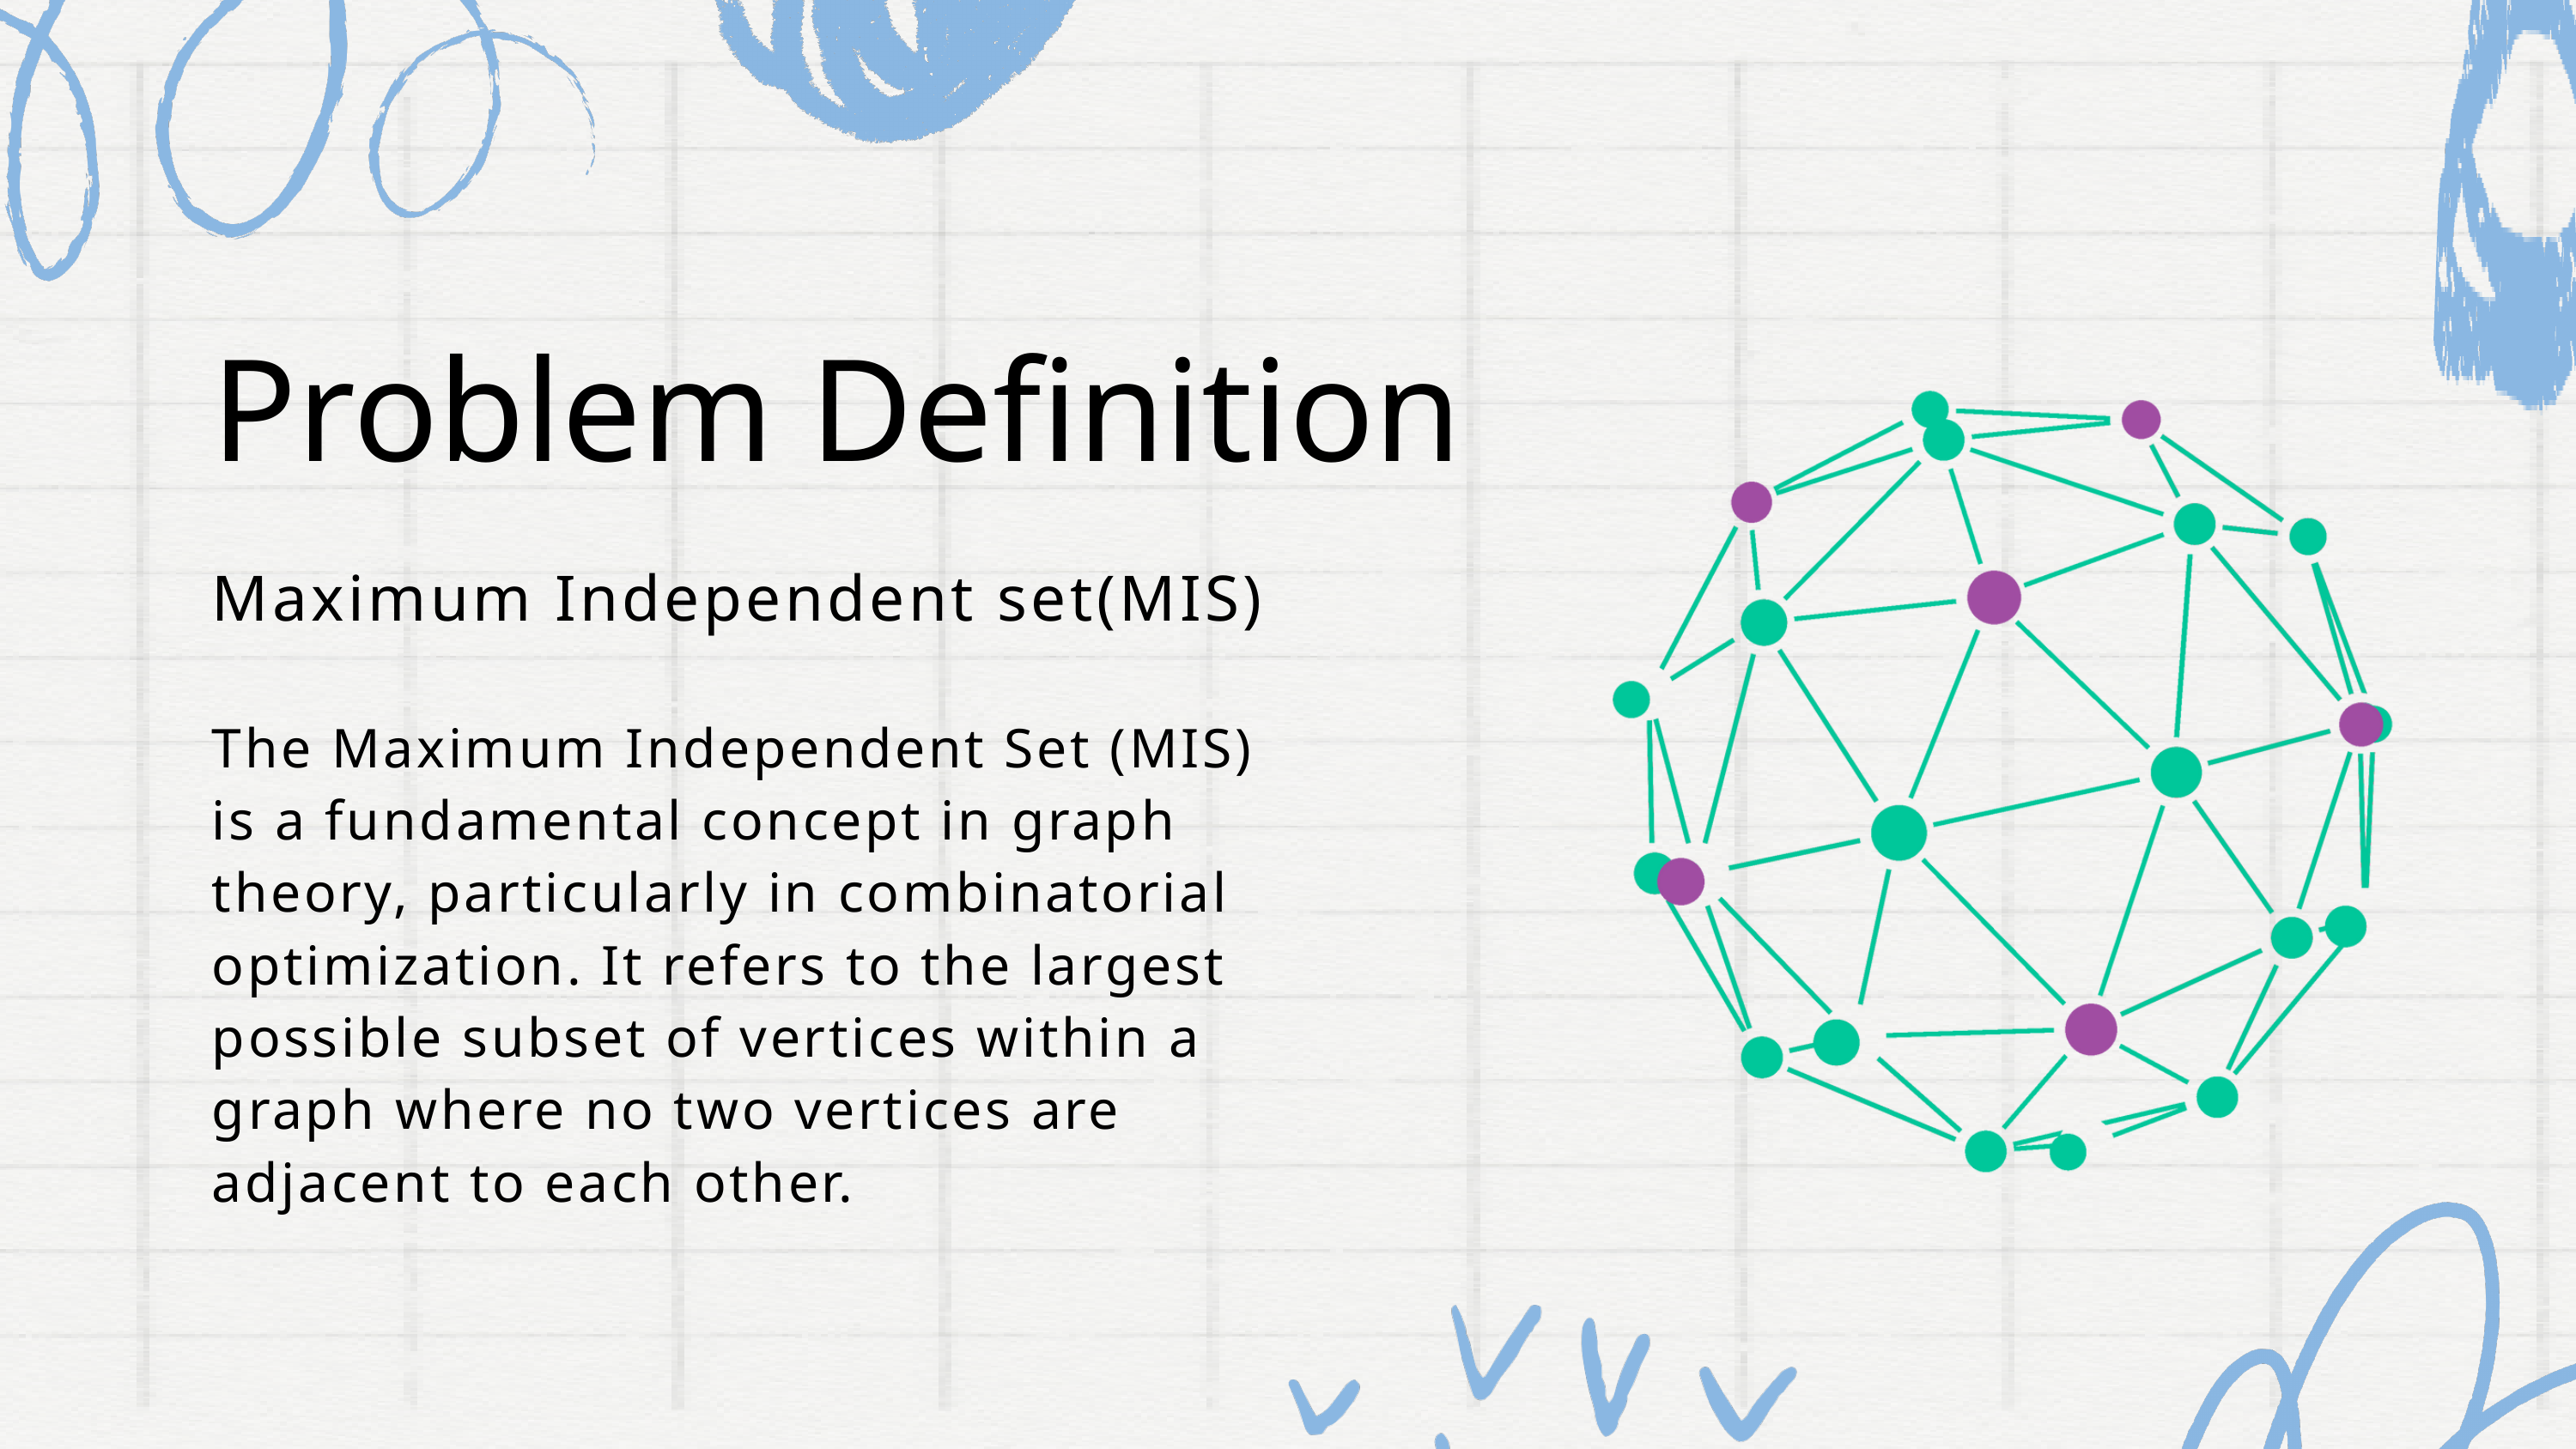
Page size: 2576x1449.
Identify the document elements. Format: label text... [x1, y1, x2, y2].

text_box Problem Definition [211, 352, 1521, 490]
text_box Maximum Independent set(MIS) The Maximum Independent Set (MIS) is a fundamental concept in graph theory, particularly in combinatorial optimization. It refers to the largest possible subset of vertices within a graph where no two vertices are adjacent to each other. [211, 549, 1298, 1213]
text_box [1610, 387, 2398, 1178]
text_box [2431, 0, 2576, 419]
text_box [0, 0, 596, 282]
text_box [0, 0, 2576, 1449]
text_box [2162, 1202, 2576, 1449]
text_box [1288, 1303, 1862, 1449]
text_box [704, 0, 1113, 145]
